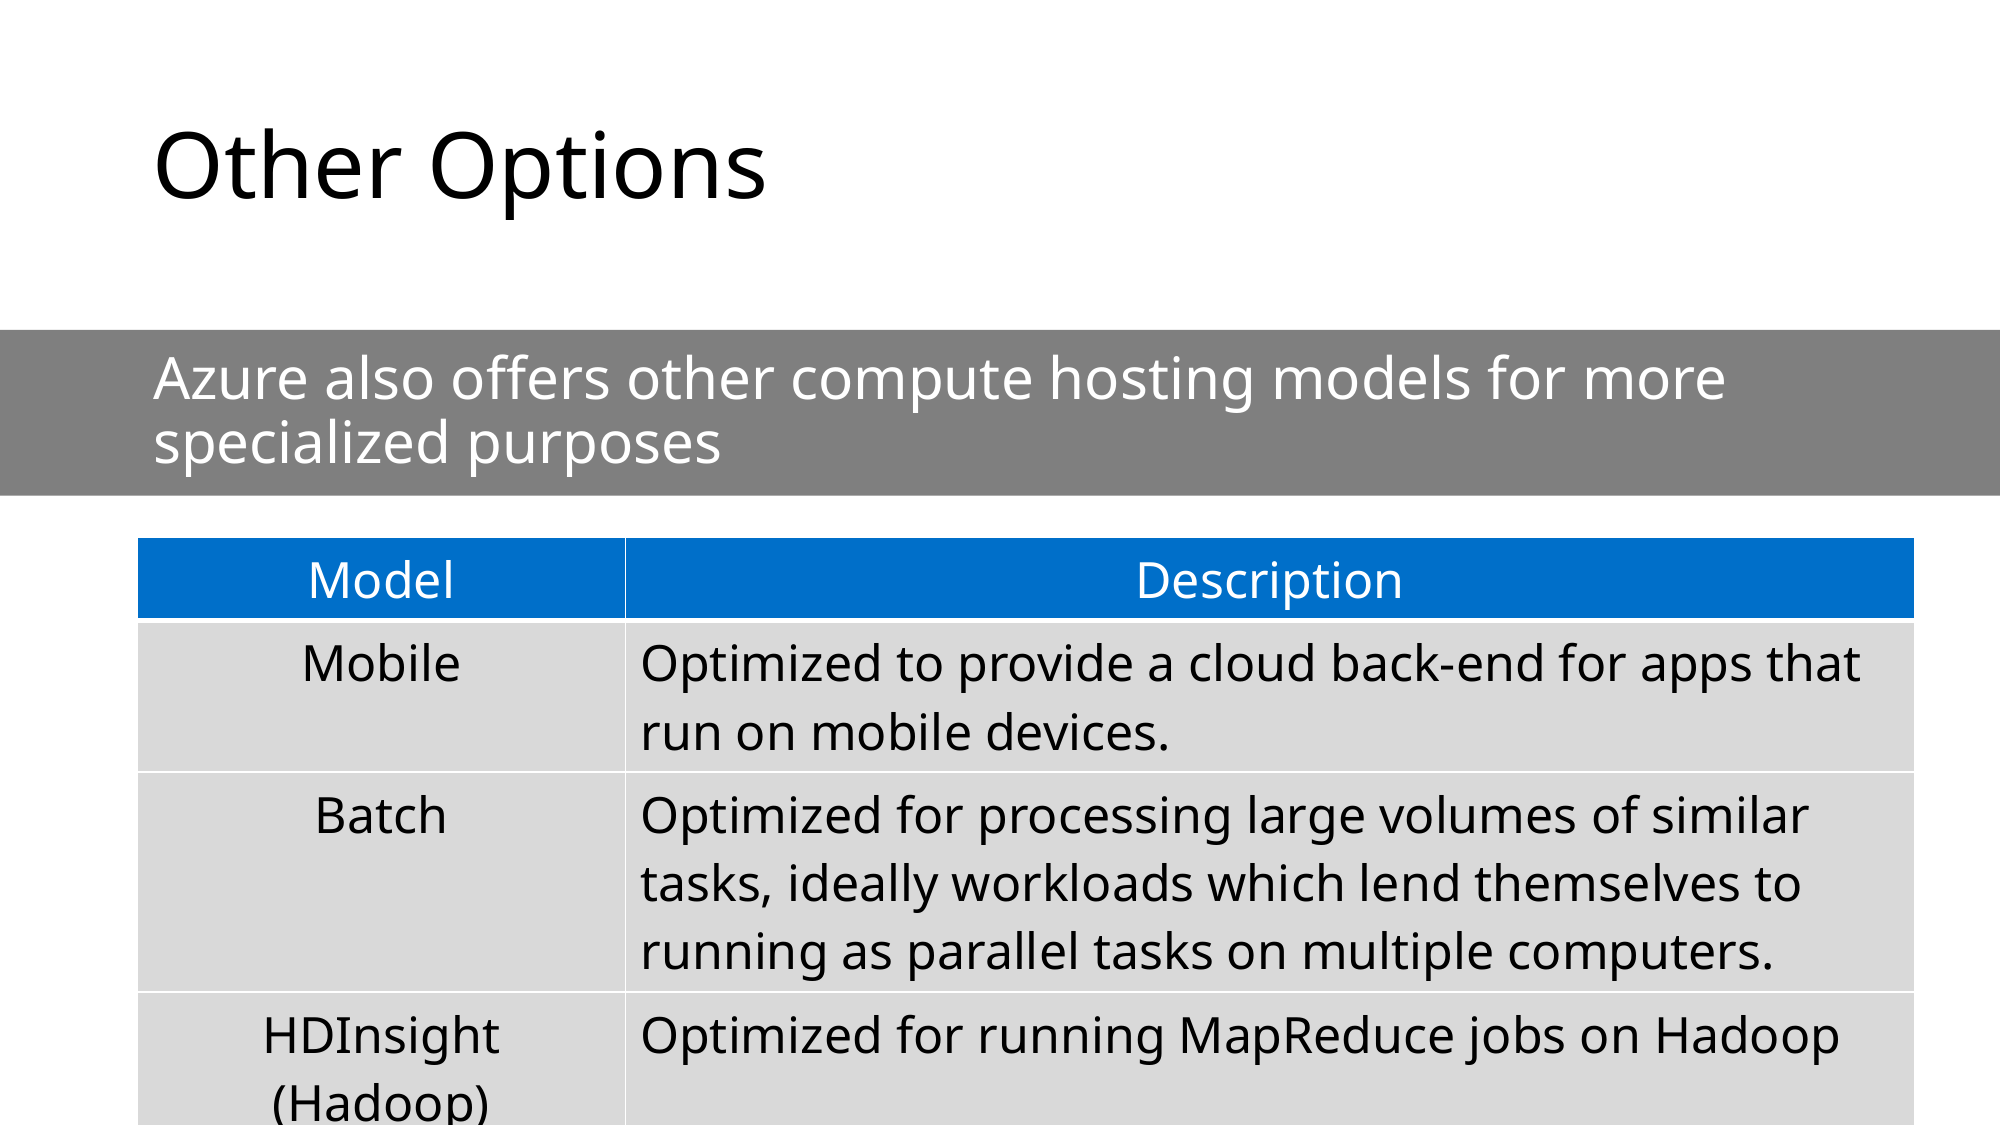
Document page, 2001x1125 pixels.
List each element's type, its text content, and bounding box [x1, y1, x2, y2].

title Other Options [137, 59, 1863, 278]
table_cell HDInsight (Hadoop) [138, 993, 625, 1125]
table_cell Mobile [138, 623, 625, 771]
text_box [0, 329, 2000, 496]
table_cell Batch [138, 773, 625, 991]
table_header Description [626, 538, 1914, 618]
table_header Model [138, 538, 625, 618]
table_cell Optimized to provide a cloud back-end for apps that run on mobile devices. [626, 623, 1914, 771]
table_cell Optimized for running MapReduce jobs on Hadoop [626, 993, 1914, 1125]
table_cell Optimized for processing large volumes of similar tasks, ideally workloads which lend themselves to running as parallel tasks on multiple computers. [626, 773, 1914, 991]
